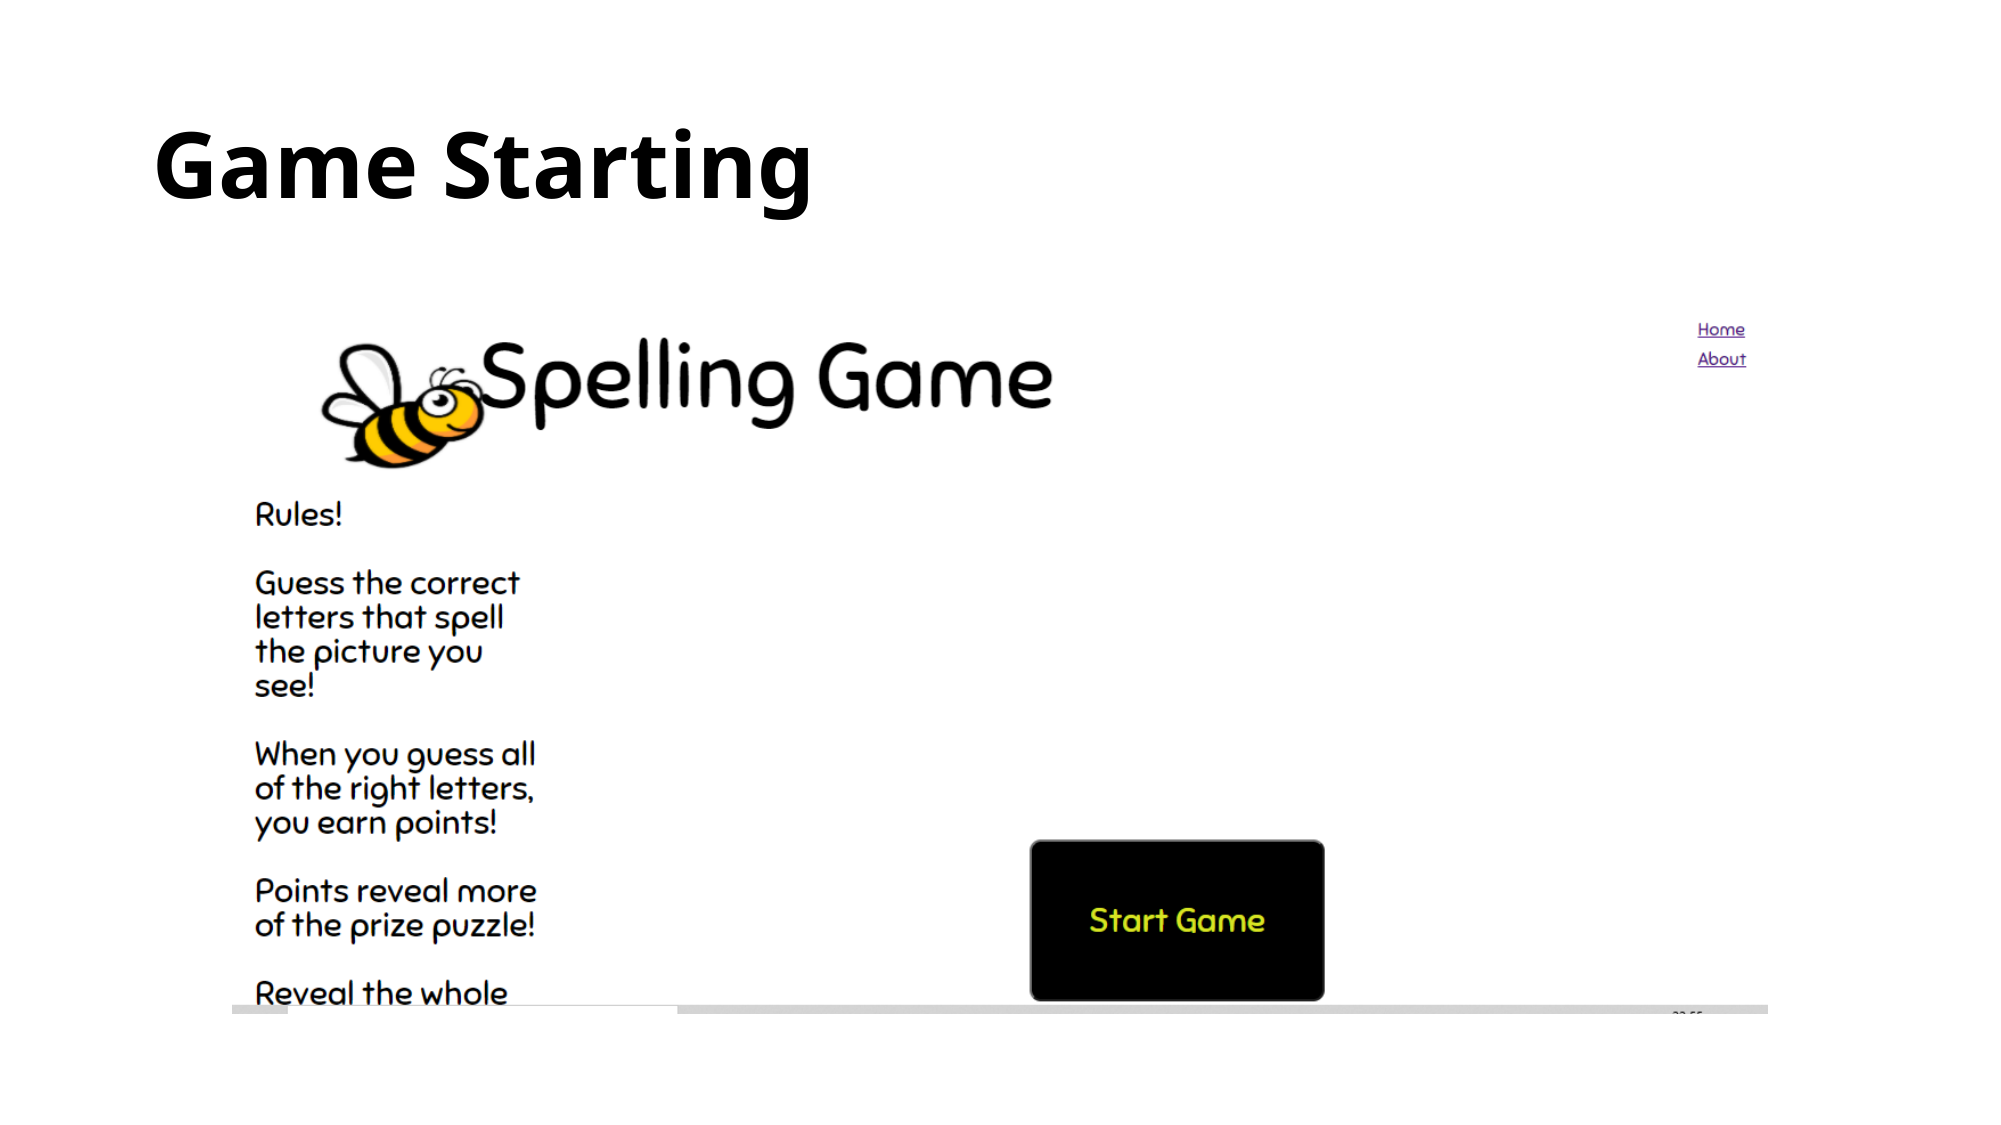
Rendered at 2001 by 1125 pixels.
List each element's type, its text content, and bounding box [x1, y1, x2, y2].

title Game Starting [137, 59, 1863, 278]
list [232, 299, 1768, 1014]
